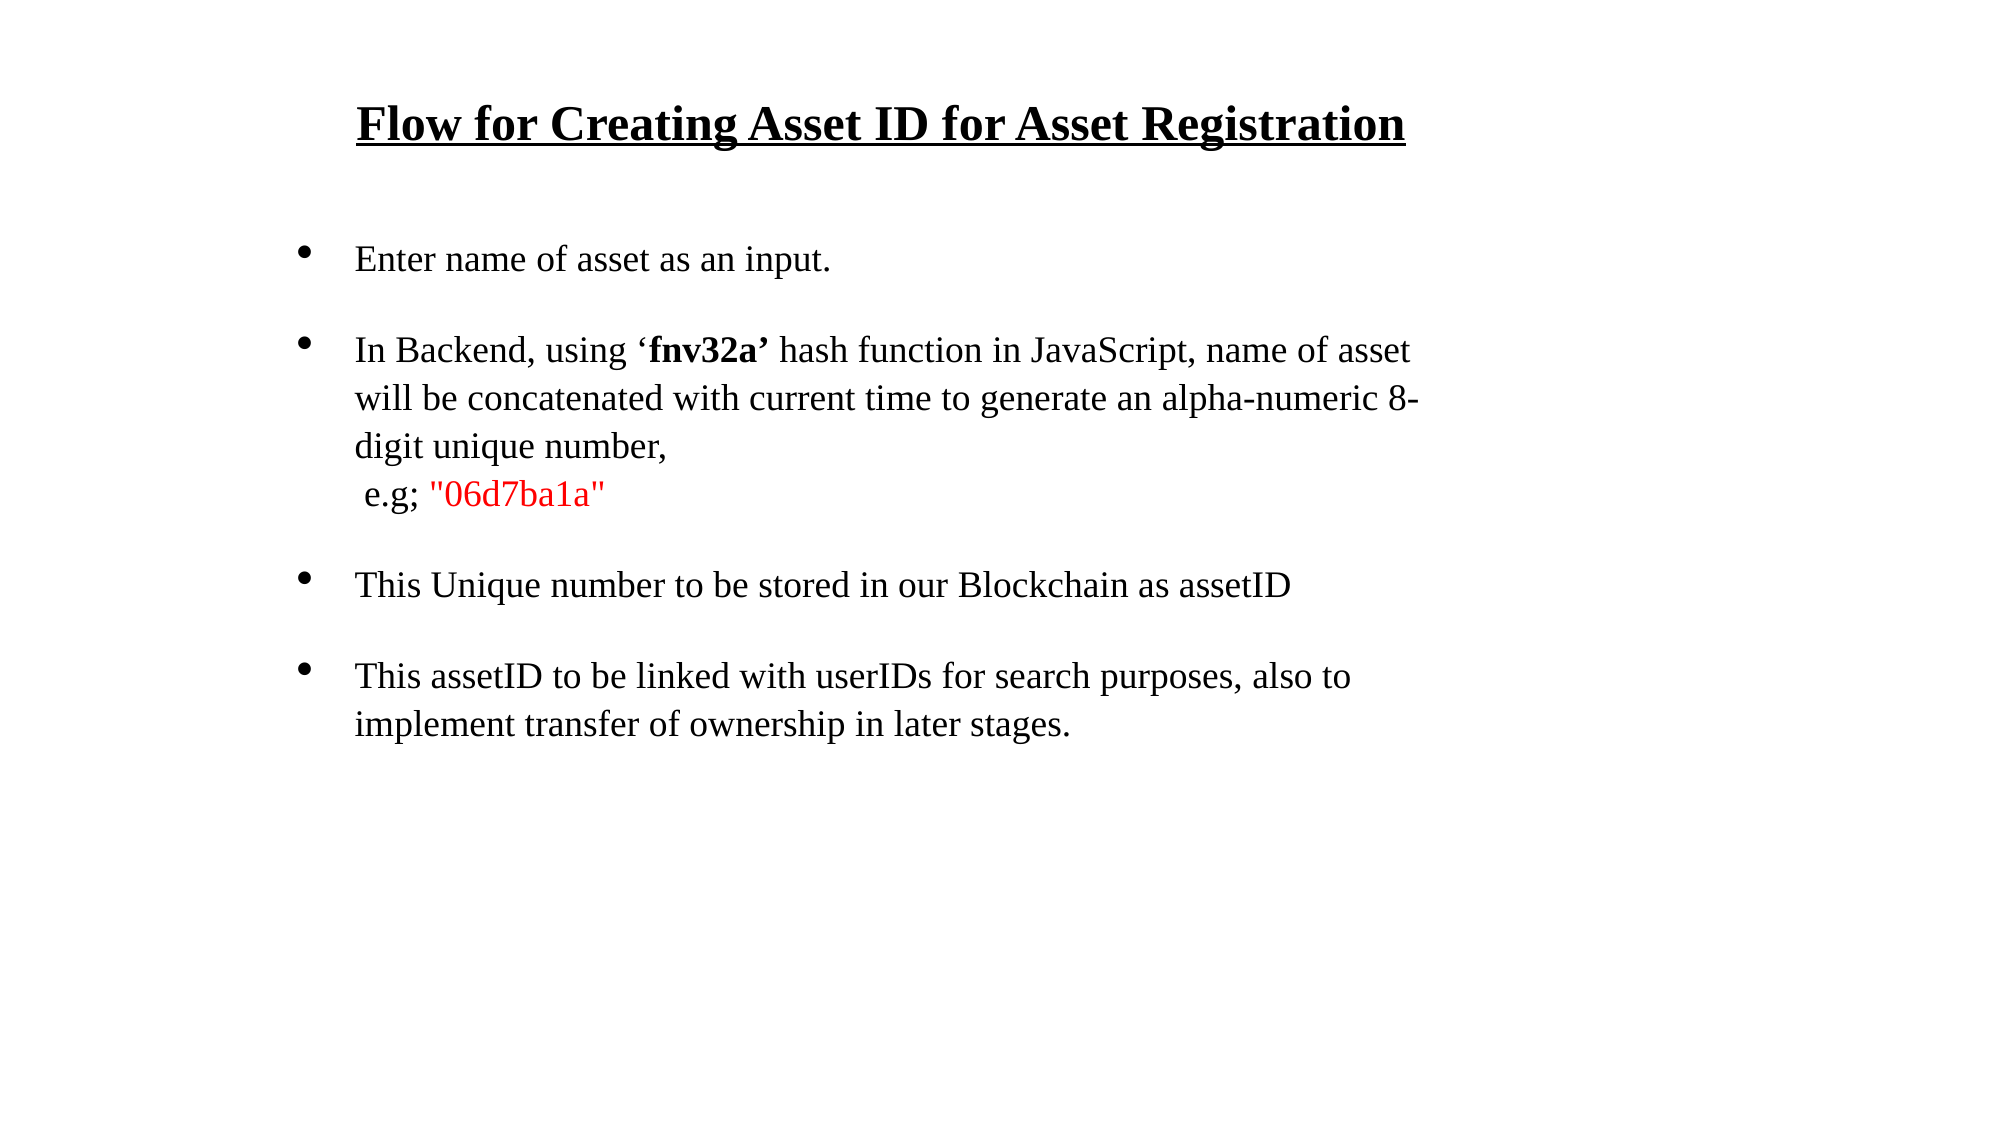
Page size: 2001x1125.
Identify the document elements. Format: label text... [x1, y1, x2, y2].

text_box Flow for Creating Asset ID for Asset Registration Enter name of asset as an input. In Backend, using ‘fnv32a’ hash function in JavaScript, name of asset will be concatenated with current time to generate an alpha-numeric 8-digit unique number, e.g; "06d7ba1a" This Unique number to be stored in our Blockchain as assetID This assetID to be linked with userIDs for search purposes, also to implement transfer of ownership in later stages. [283, 21, 1479, 752]
